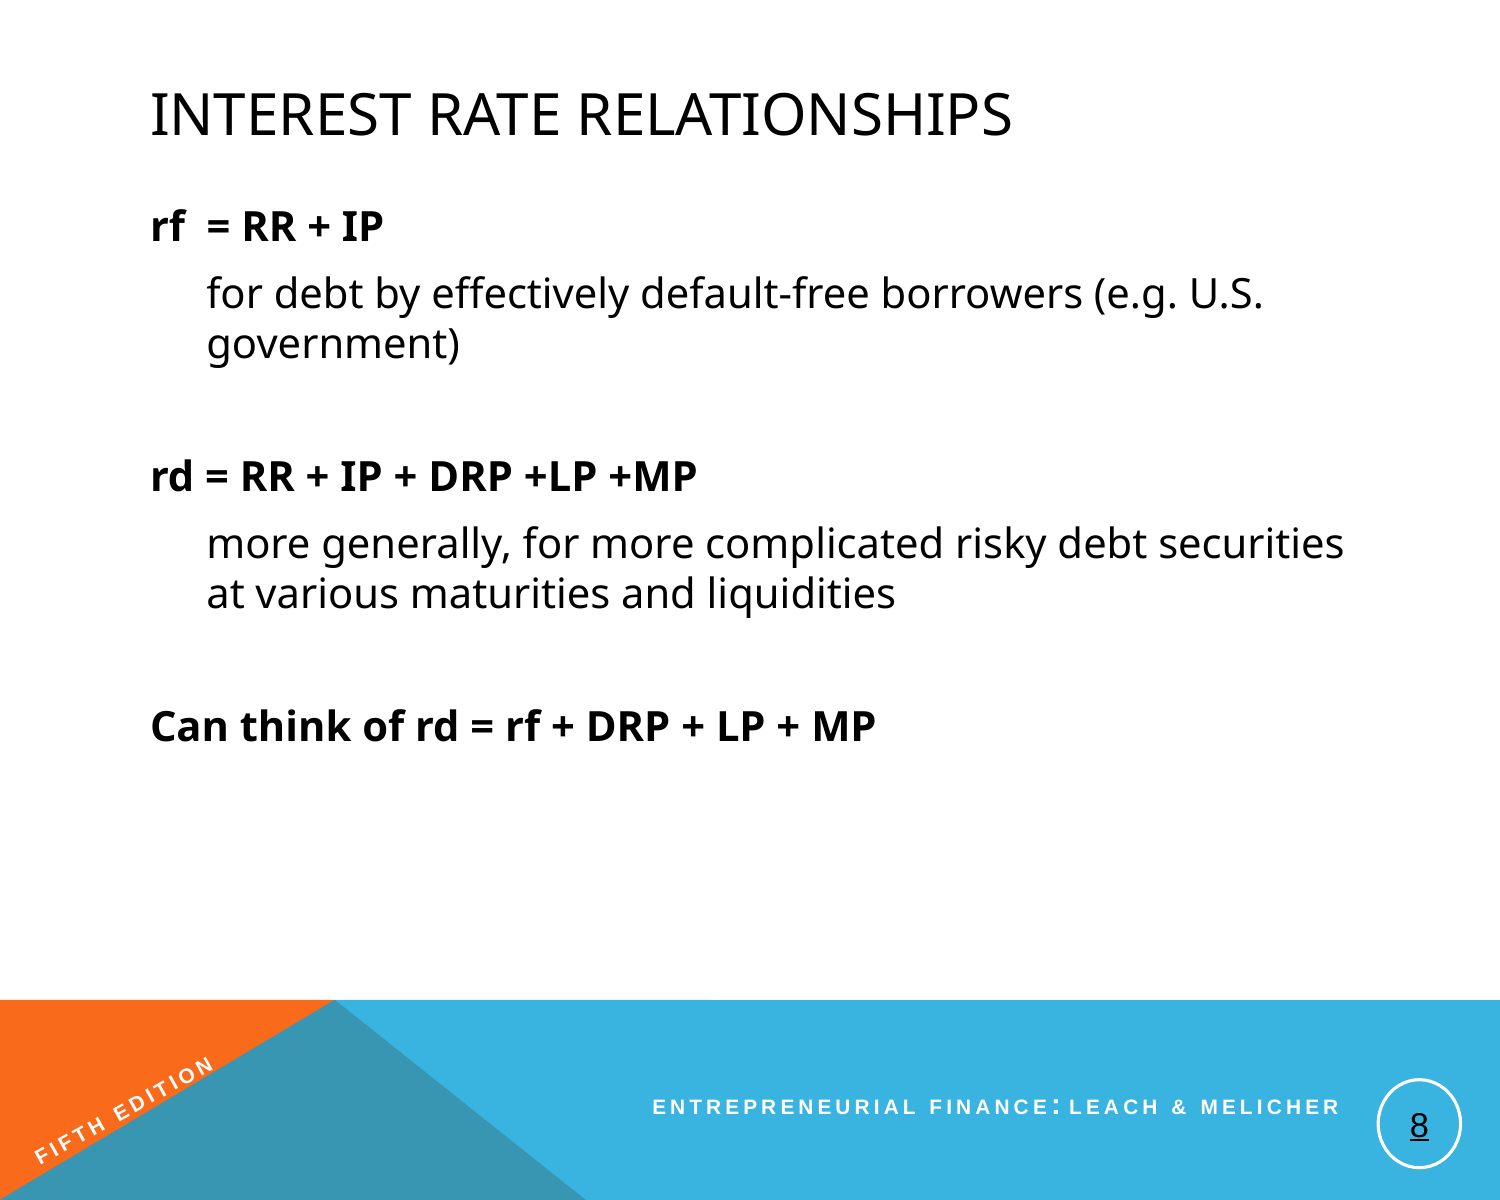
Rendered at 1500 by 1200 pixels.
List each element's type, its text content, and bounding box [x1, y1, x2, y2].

slide_number 8 [1376, 1078, 1463, 1170]
list rf = RR + IP for debt by effectively default-free borrowers (e.g. U.S. government) rd = RR + IP + DRP +LP +MP more generally, for more complicated risky debt securities at various maturities and liquidities Can think of rd = rf + DRP + LP + MP [135, 192, 1369, 819]
title Interest Rate Relationships [135, 64, 1369, 160]
